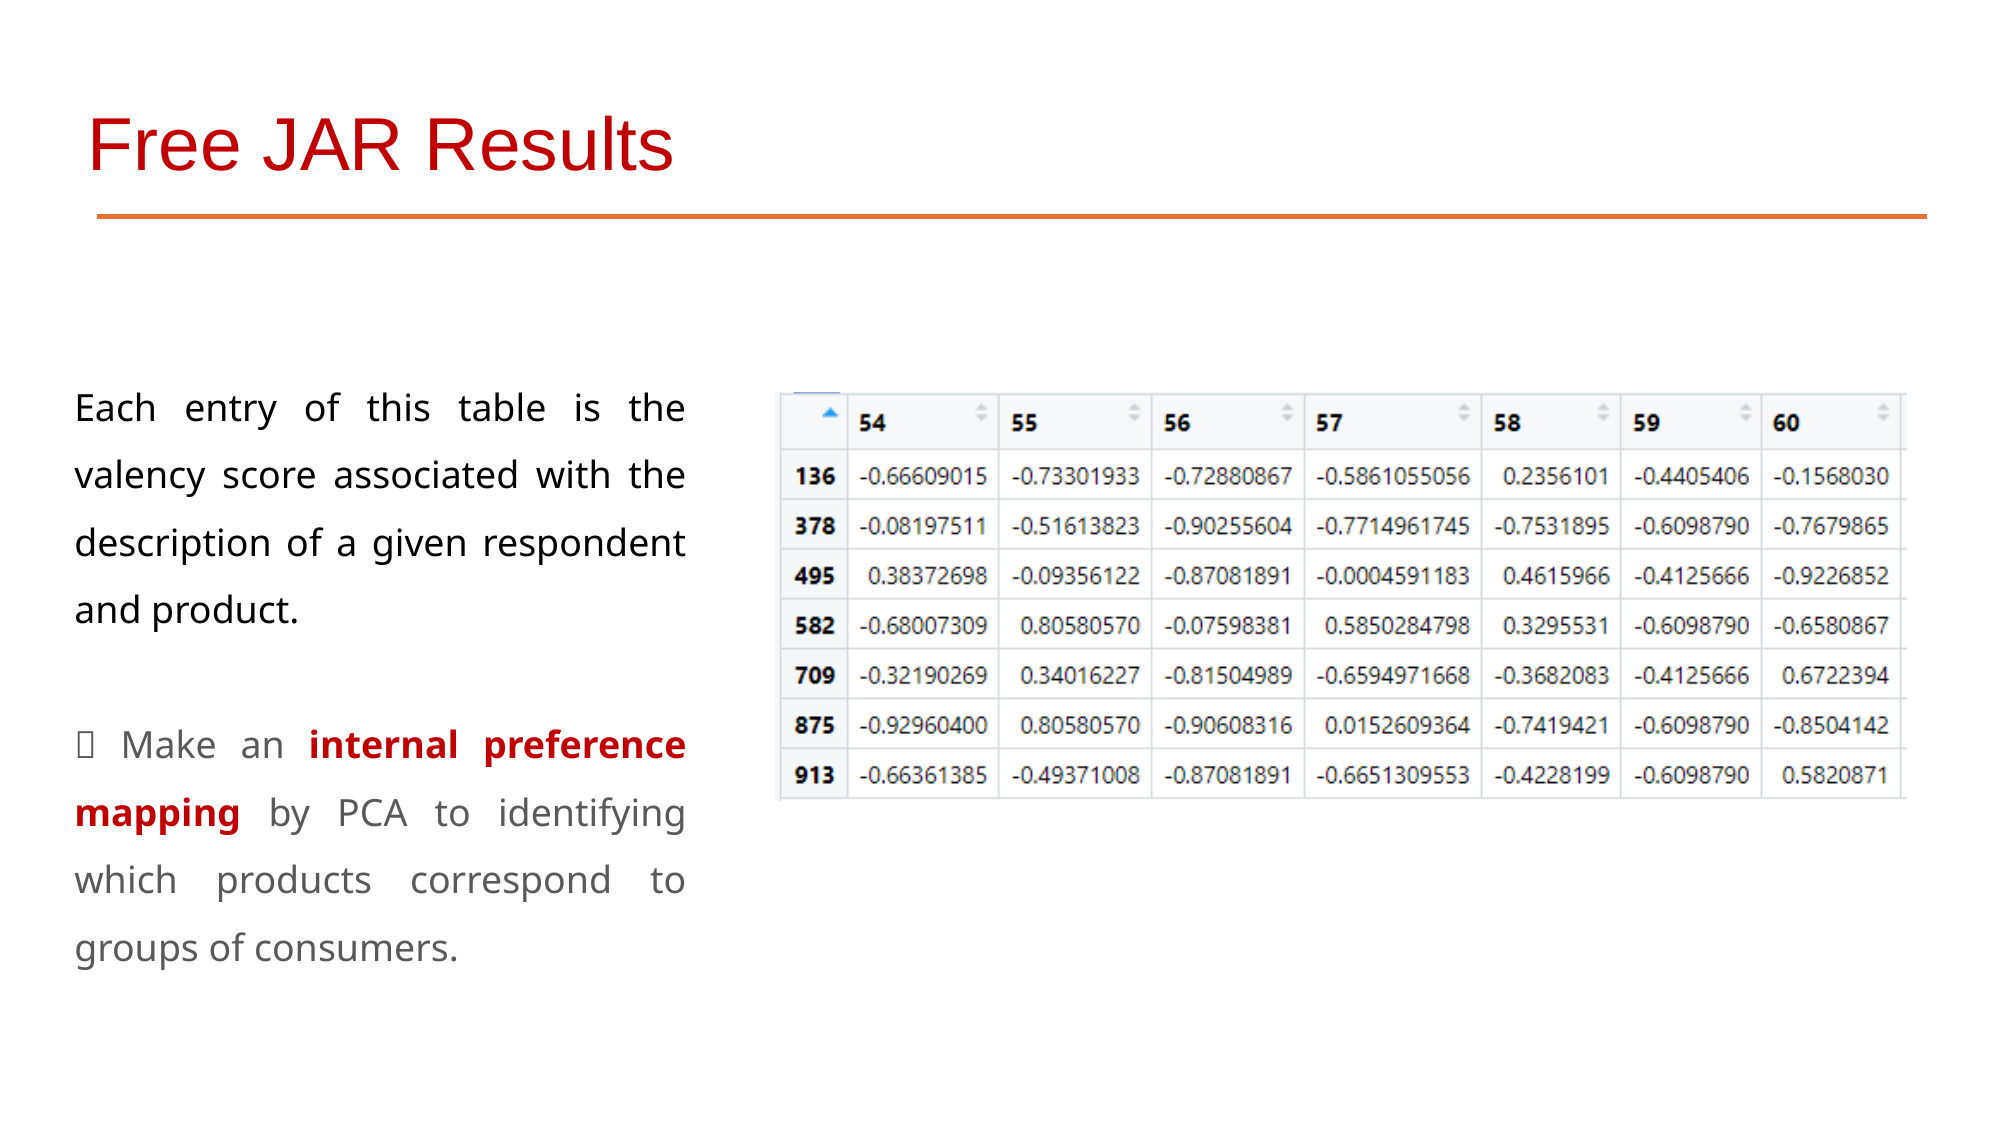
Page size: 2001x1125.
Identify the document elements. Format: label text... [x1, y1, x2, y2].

text_box Free JAR Results [72, 87, 1741, 193]
picture [774, 391, 1908, 802]
text_box Each entry of this table is the valency score associated with the description of a given respondent and product.  Make an internal preference mapping by PCA to identifying which products correspond to groups of consumers. [59, 353, 702, 976]
